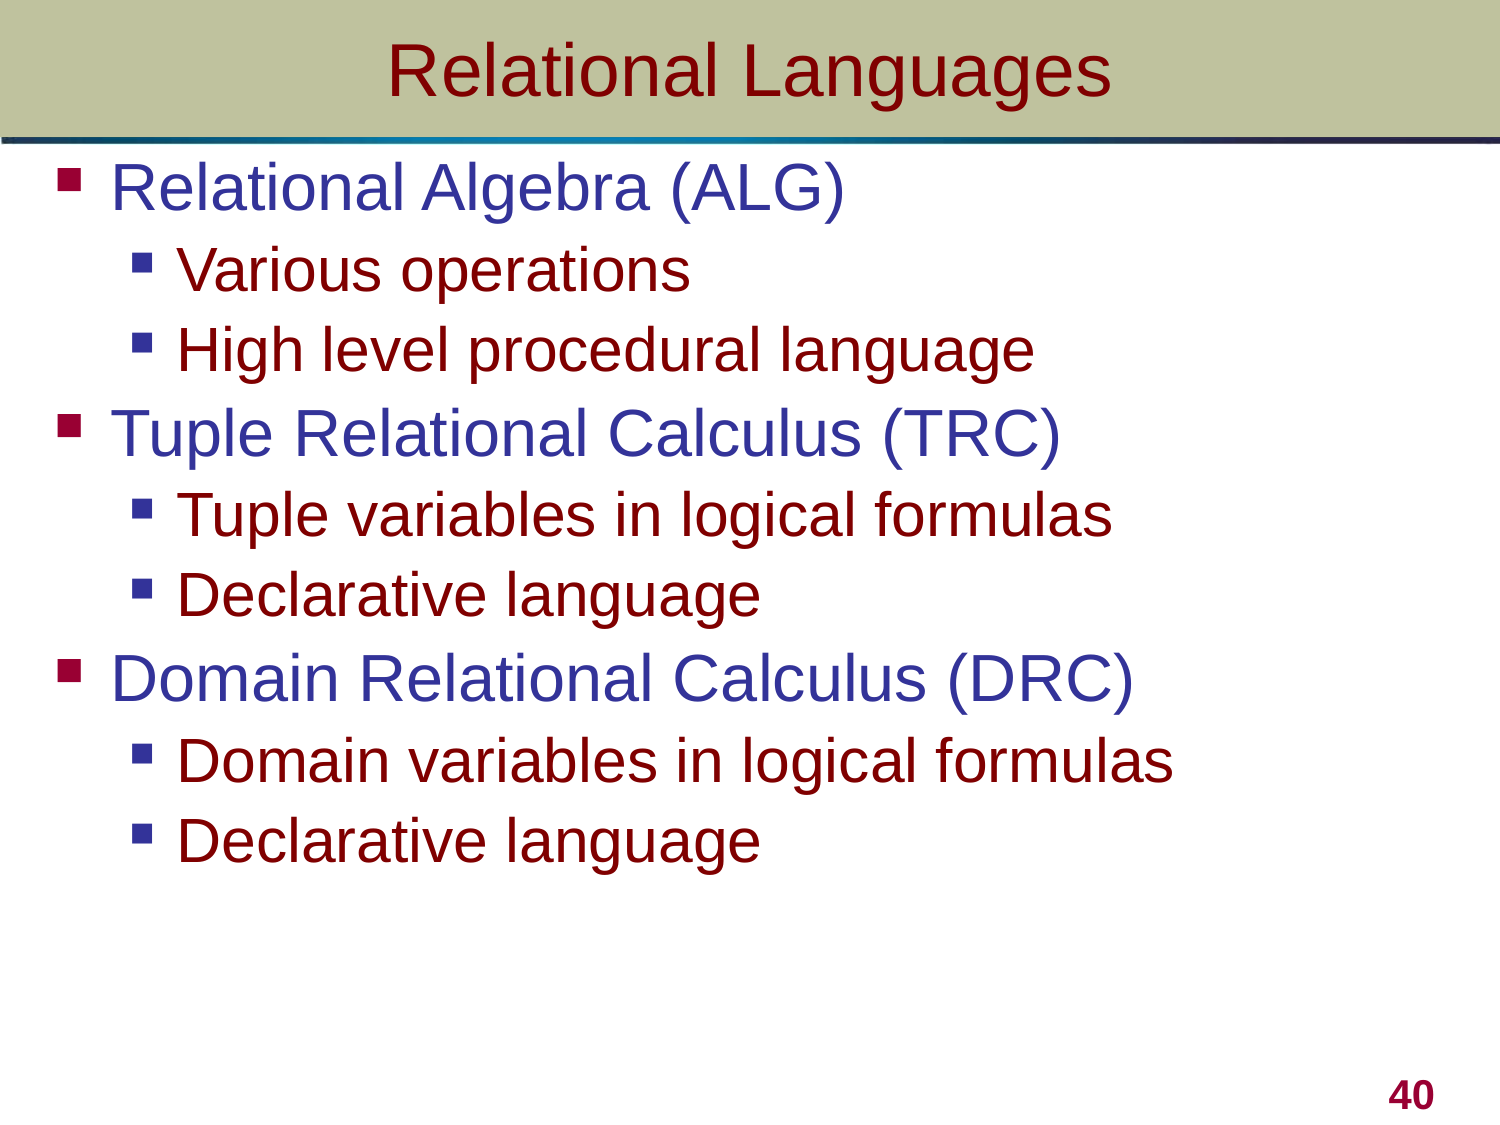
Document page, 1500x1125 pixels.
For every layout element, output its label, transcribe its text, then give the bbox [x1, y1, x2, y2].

text_box Relational Algebra (ALG) Various operations High level procedural language Tuple Relational Calculus (TRC) Tuple variables in logical formulas Declarative language Domain Relational Calculus (DRC) Domain variables in logical formulas Declarative language [39, 145, 1463, 996]
title Relational Languages [0, 0, 1500, 138]
picture [0, 138, 1500, 145]
slide_number 40 [1137, 1049, 1451, 1125]
